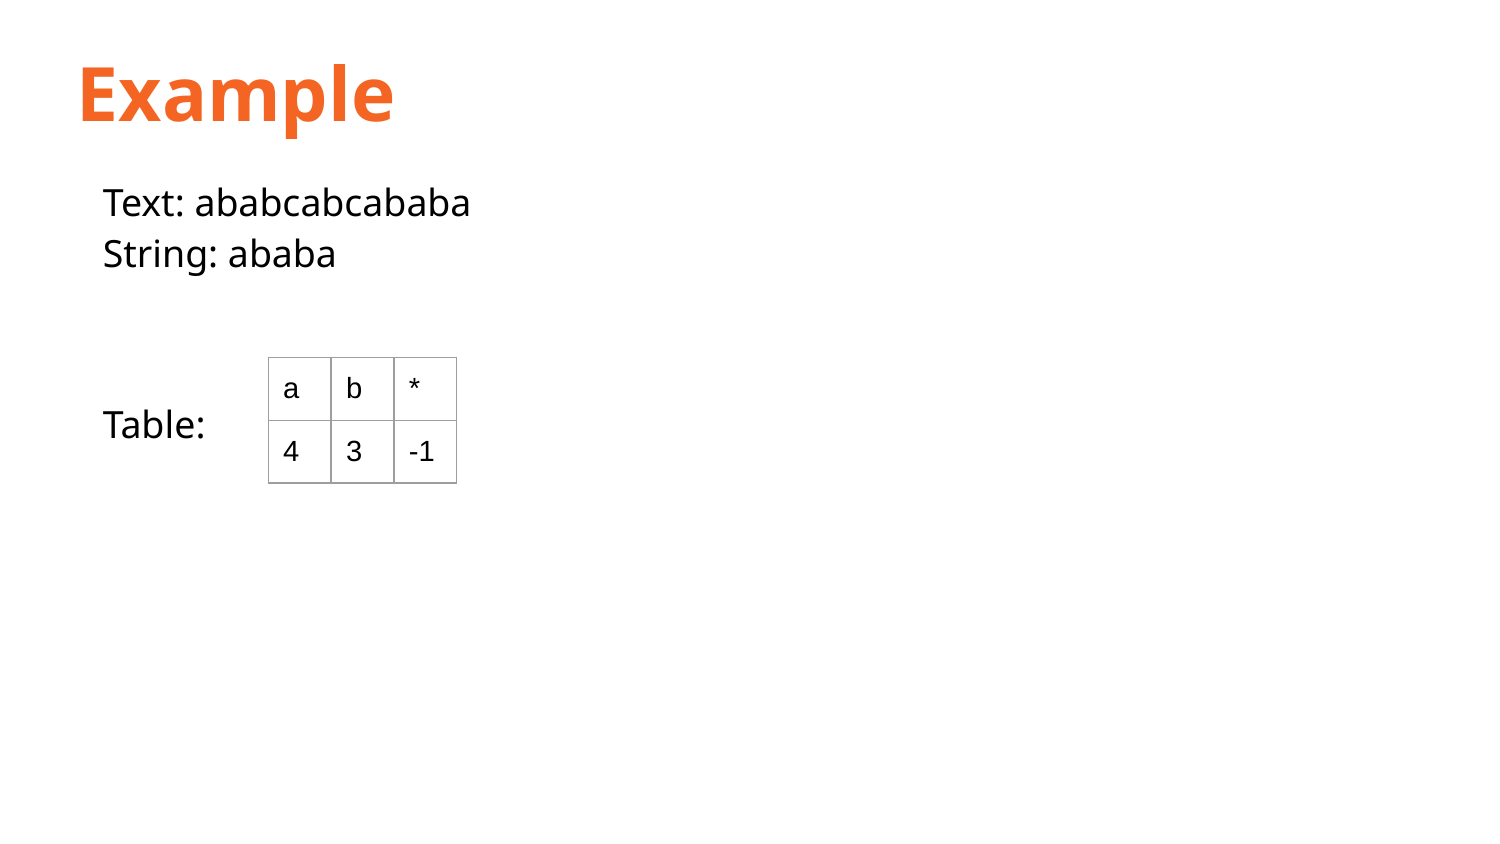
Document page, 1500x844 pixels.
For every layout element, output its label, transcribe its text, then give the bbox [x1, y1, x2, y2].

table_cell -1 [395, 421, 456, 482]
title Example [61, 31, 1438, 157]
table_cell 3 [332, 421, 393, 482]
table_header b [332, 358, 393, 420]
table_header * [395, 358, 456, 420]
table_header a [269, 358, 330, 420]
title Text: ababcabcababa String: ababa Table: [87, 157, 1408, 746]
table_cell 4 [269, 421, 330, 482]
